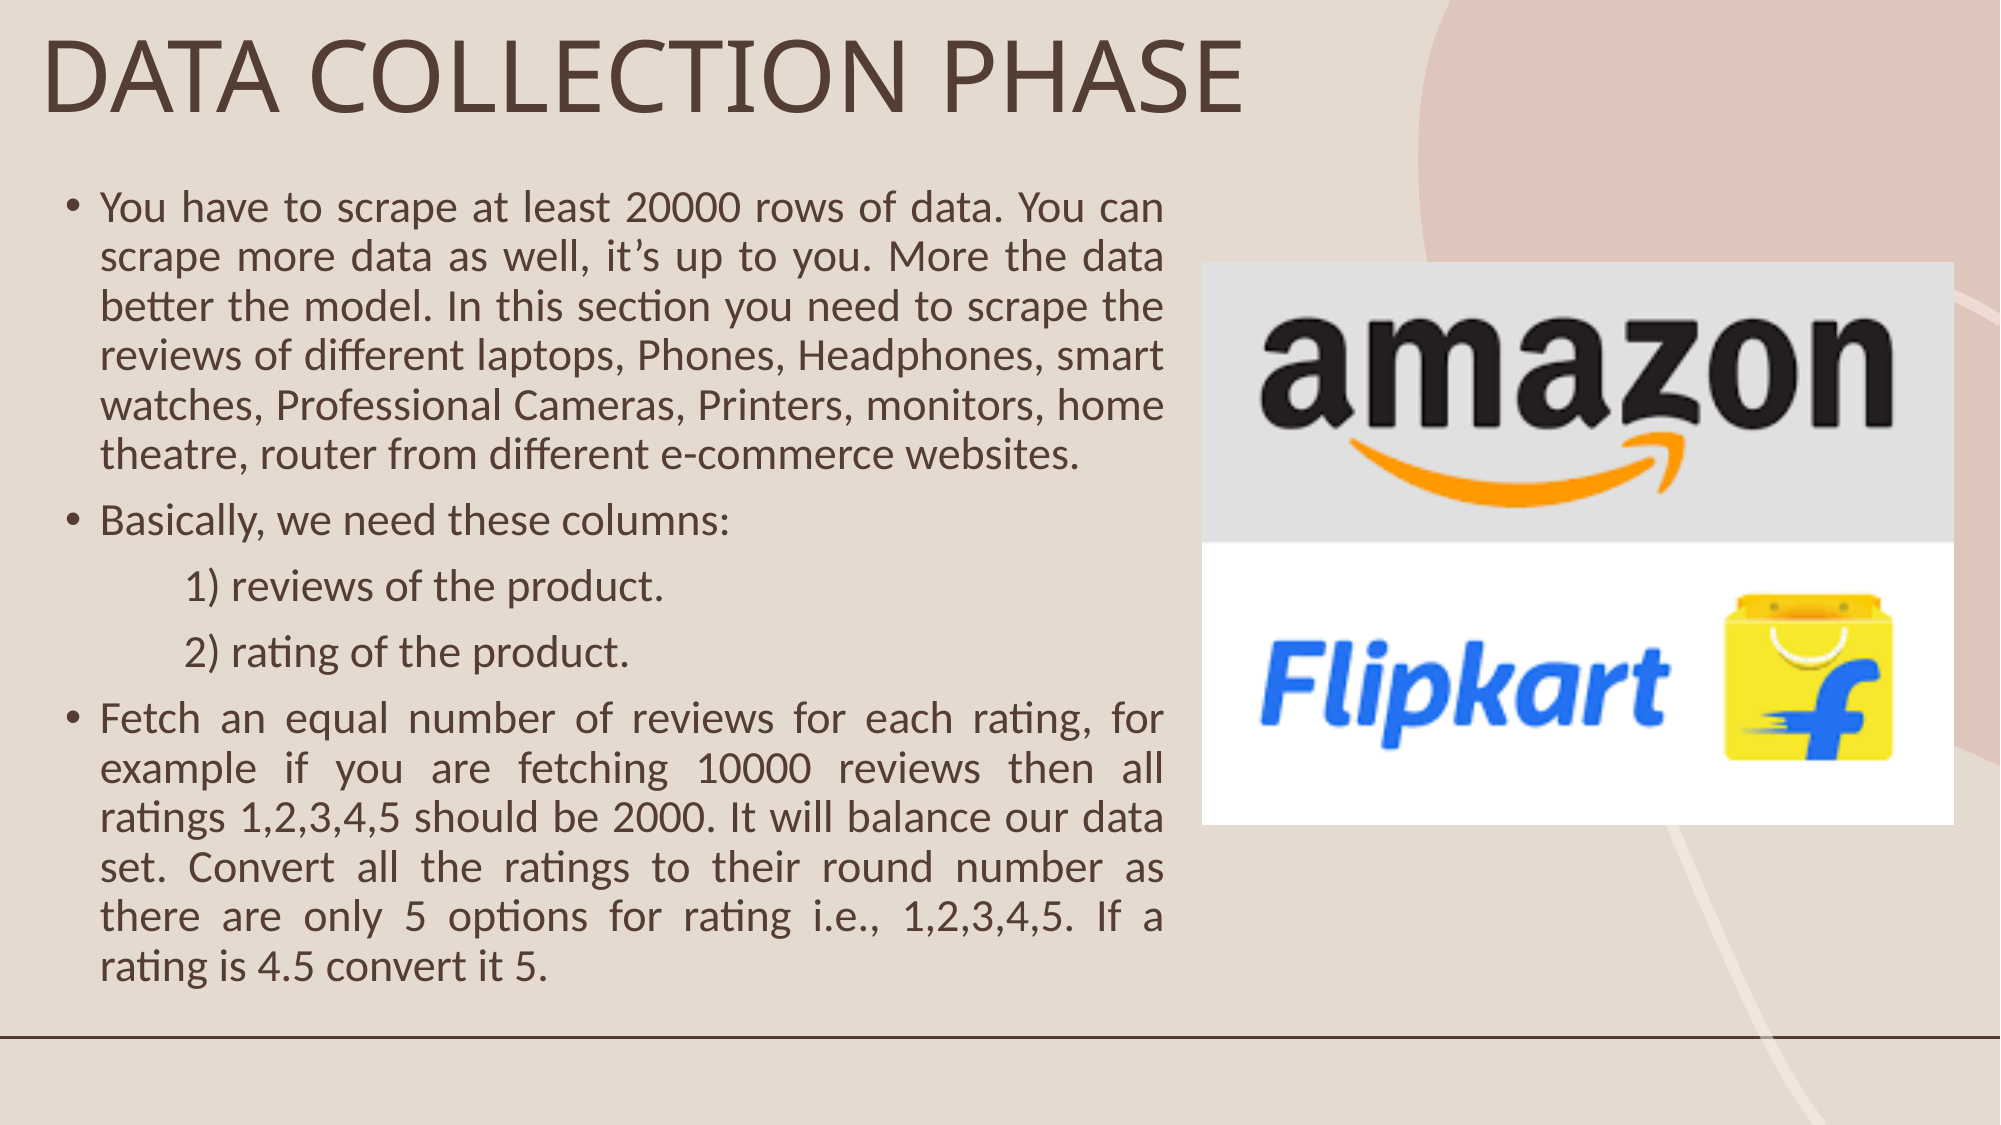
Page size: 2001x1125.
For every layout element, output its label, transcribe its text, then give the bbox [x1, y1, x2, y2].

list You have to scrape at least 20000 rows of data. You can scrape more data as well, it’s up to you. More the data better the model. In this section you need to scrape the reviews of different laptops, Phones, Headphones, smart watches, Professional Cameras, Printers, monitors, home theatre, router from different e-commerce websites. Basically, we need these columns: 1) reviews of the product. 2) rating of the product. Fetch an equal number of reviews for each rating, for example if you are fetching 10000 reviews then all ratings 1,2,3,4,5 should be 2000. It will balance our data set. Convert all the ratings to their round number as there are only 5 options for rating i.e., 1,2,3,4,5. If a rating is 4.5 convert it 5. [50, 174, 1181, 1025]
title DATA COLLECTION PHASE [24, 24, 1750, 136]
picture [1202, 262, 1954, 825]
